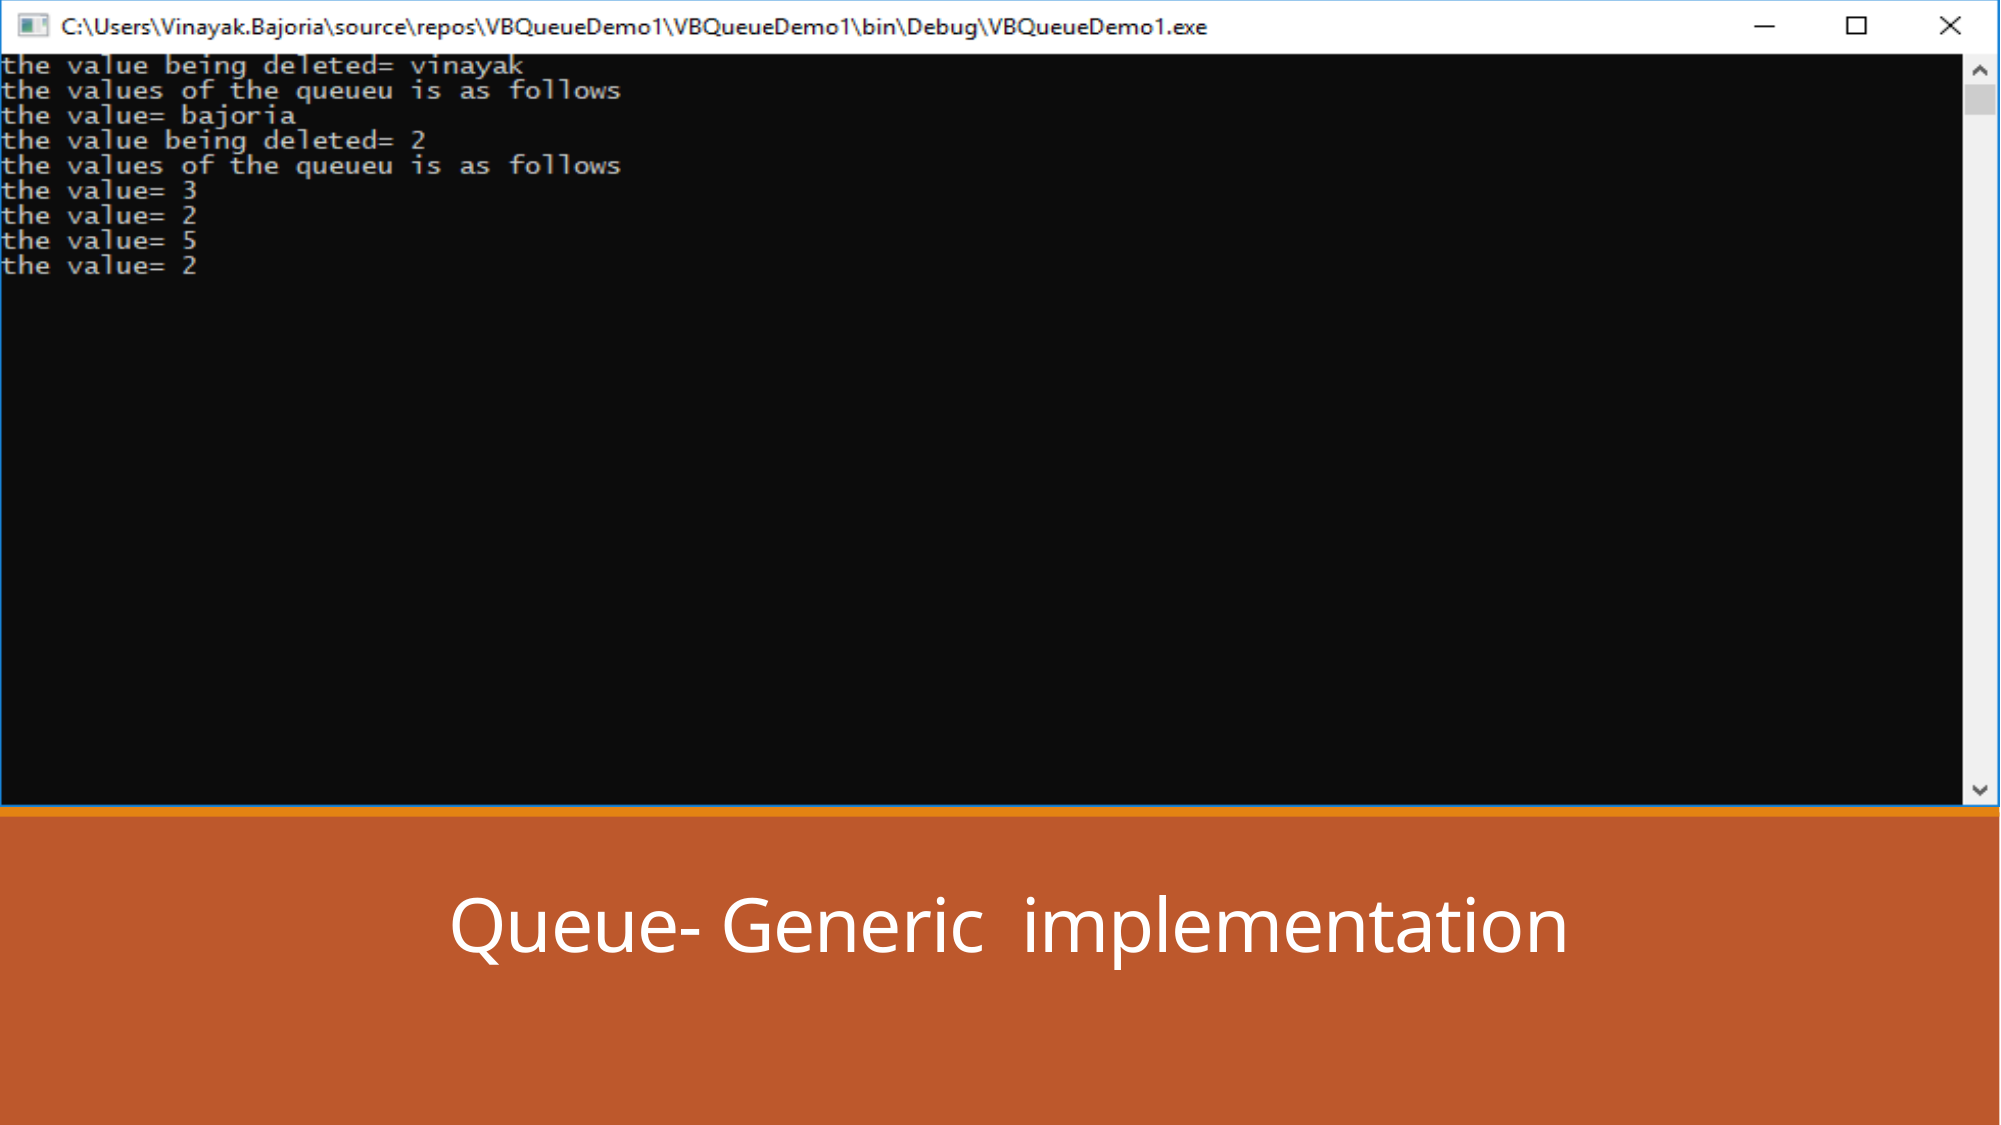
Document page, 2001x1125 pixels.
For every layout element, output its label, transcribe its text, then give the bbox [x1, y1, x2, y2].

picture [0, 0, 2000, 807]
title Queue- Generic implementation [180, 832, 1839, 968]
